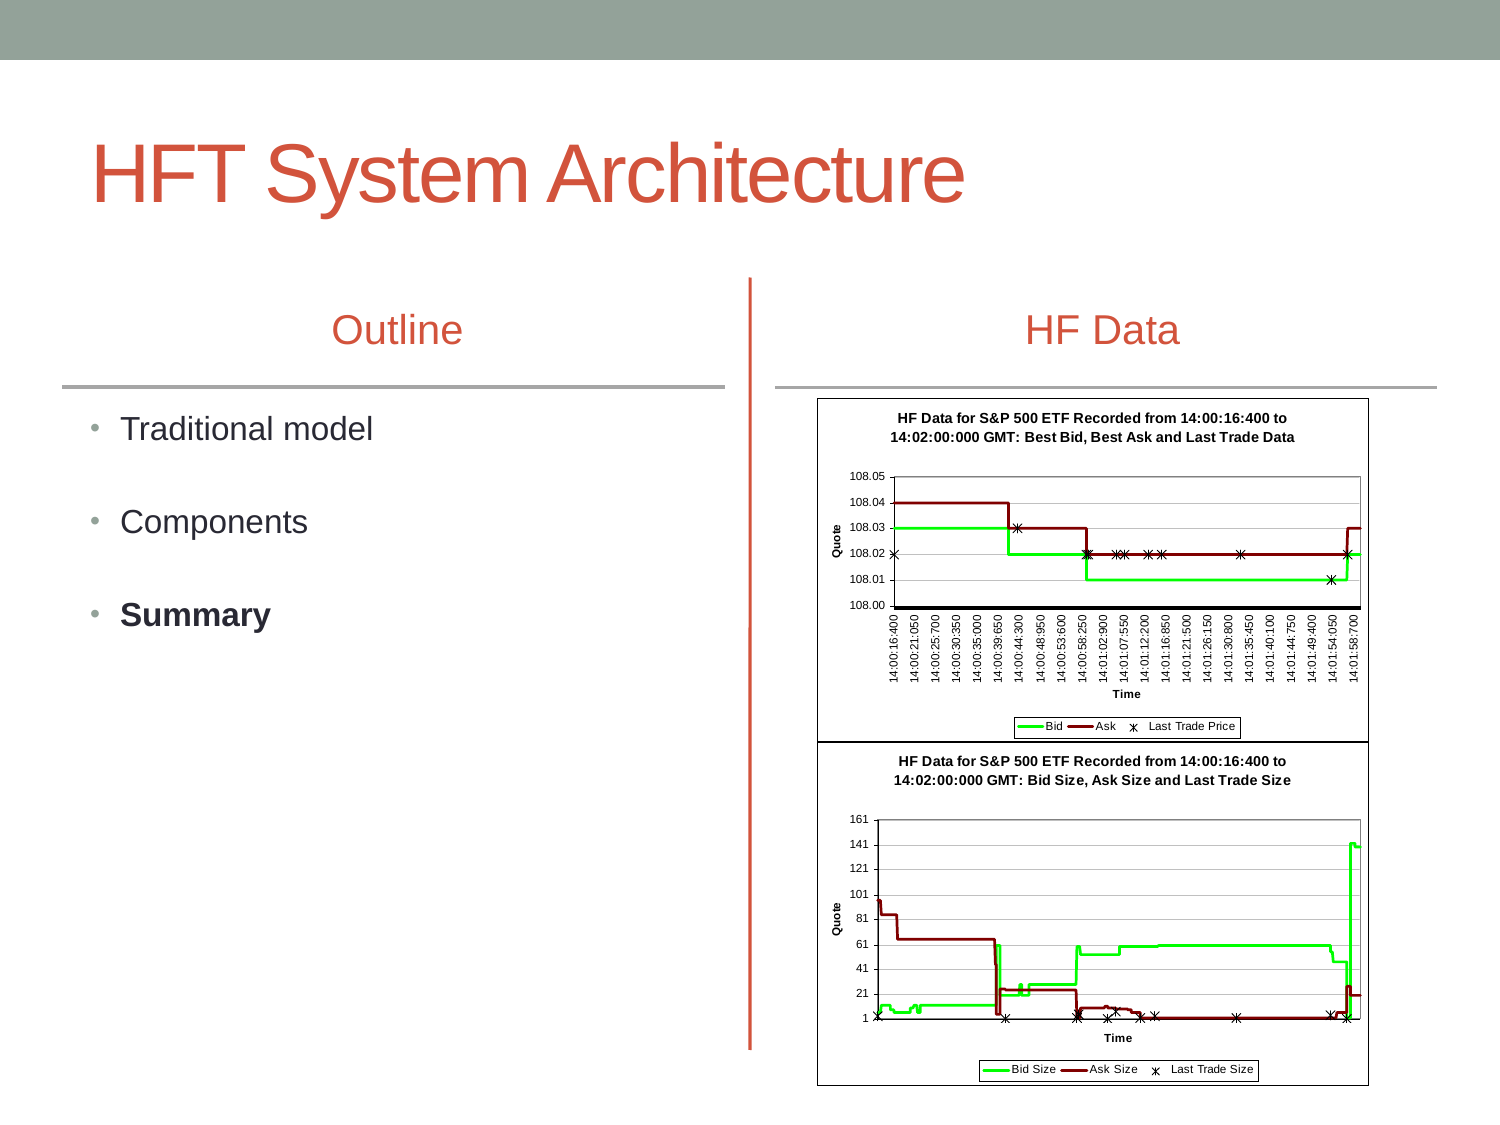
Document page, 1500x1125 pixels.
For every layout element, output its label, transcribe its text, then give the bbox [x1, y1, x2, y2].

list HF Data [780, 275, 1425, 380]
title HFT System Architecture [75, 87, 1425, 250]
picture [812, 393, 1376, 1091]
list Traditional model Components Summary [75, 399, 720, 1049]
list Outline [75, 275, 720, 380]
